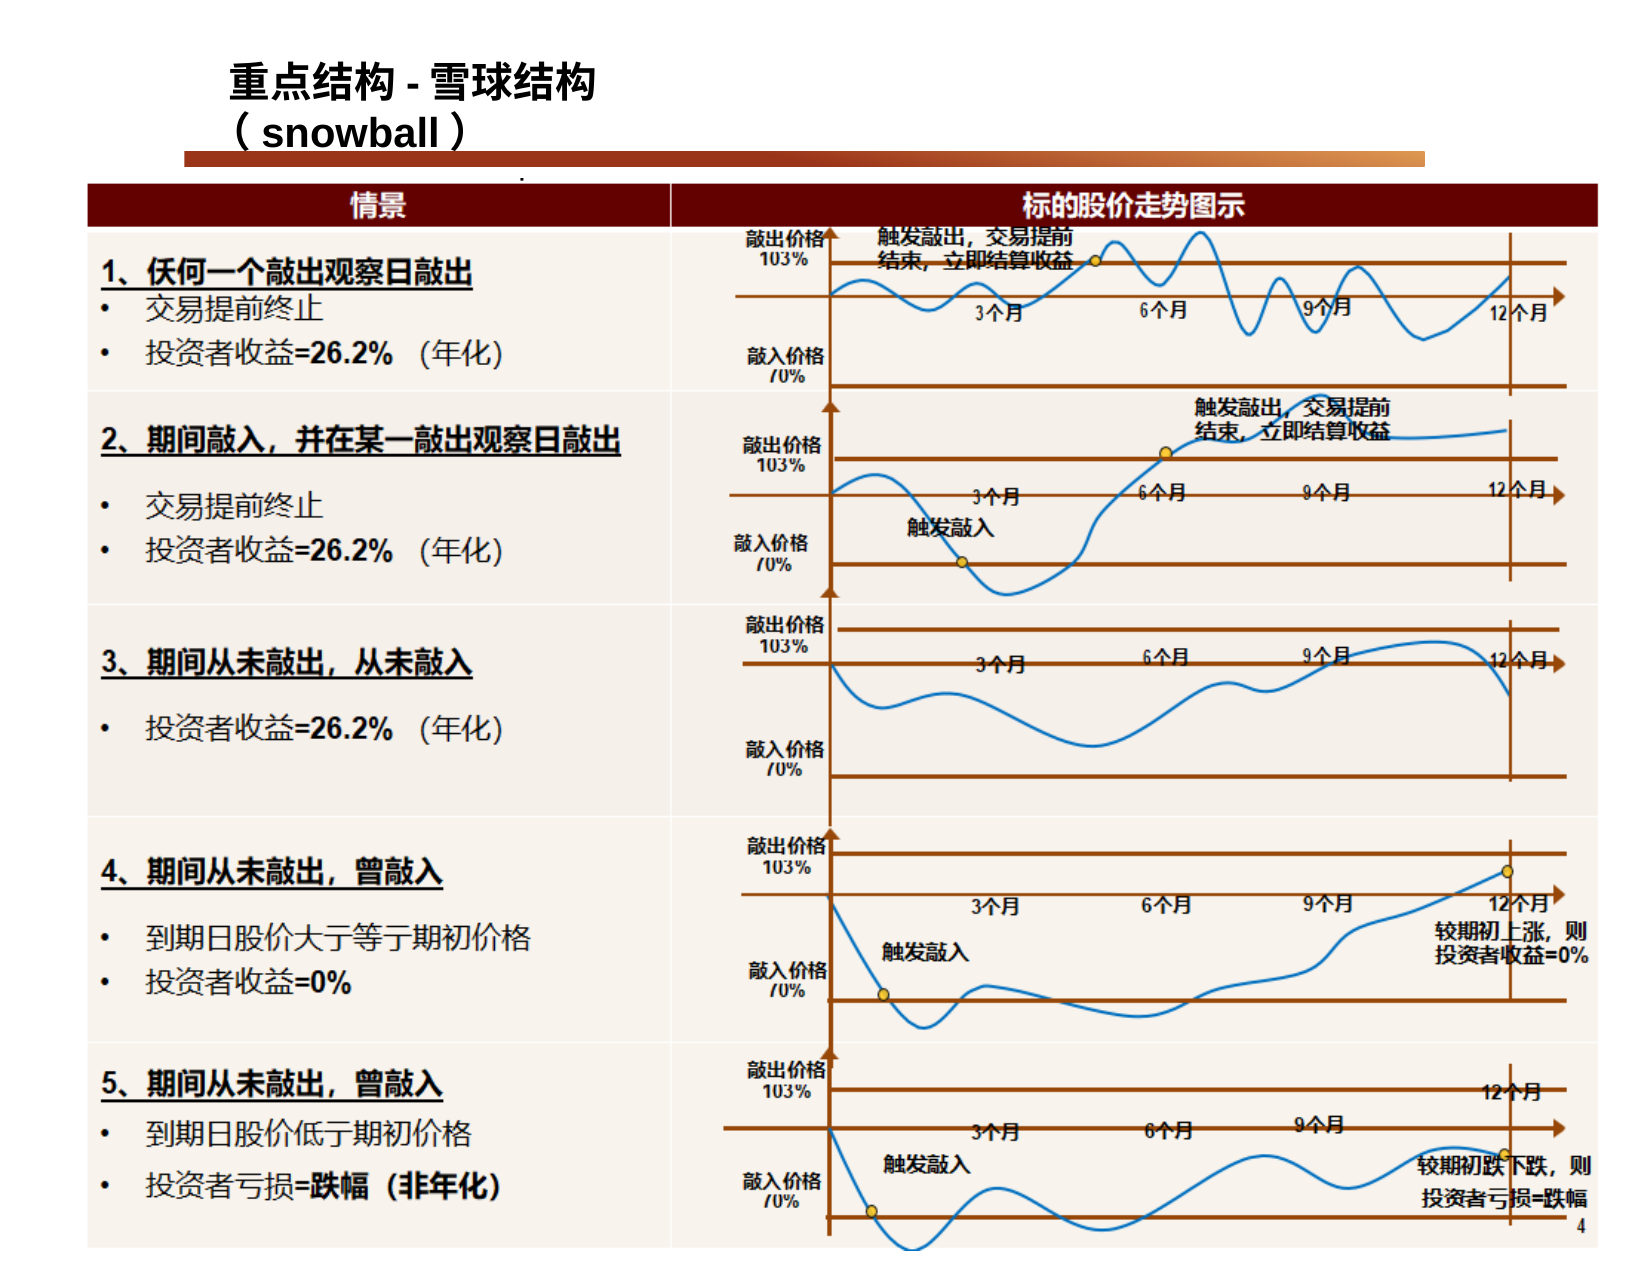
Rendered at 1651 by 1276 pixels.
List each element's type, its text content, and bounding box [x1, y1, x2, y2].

title 重点结构-雪球结构（snowball） [193, 95, 828, 149]
text_box [182, 149, 1427, 168]
picture [75, 178, 1610, 1251]
